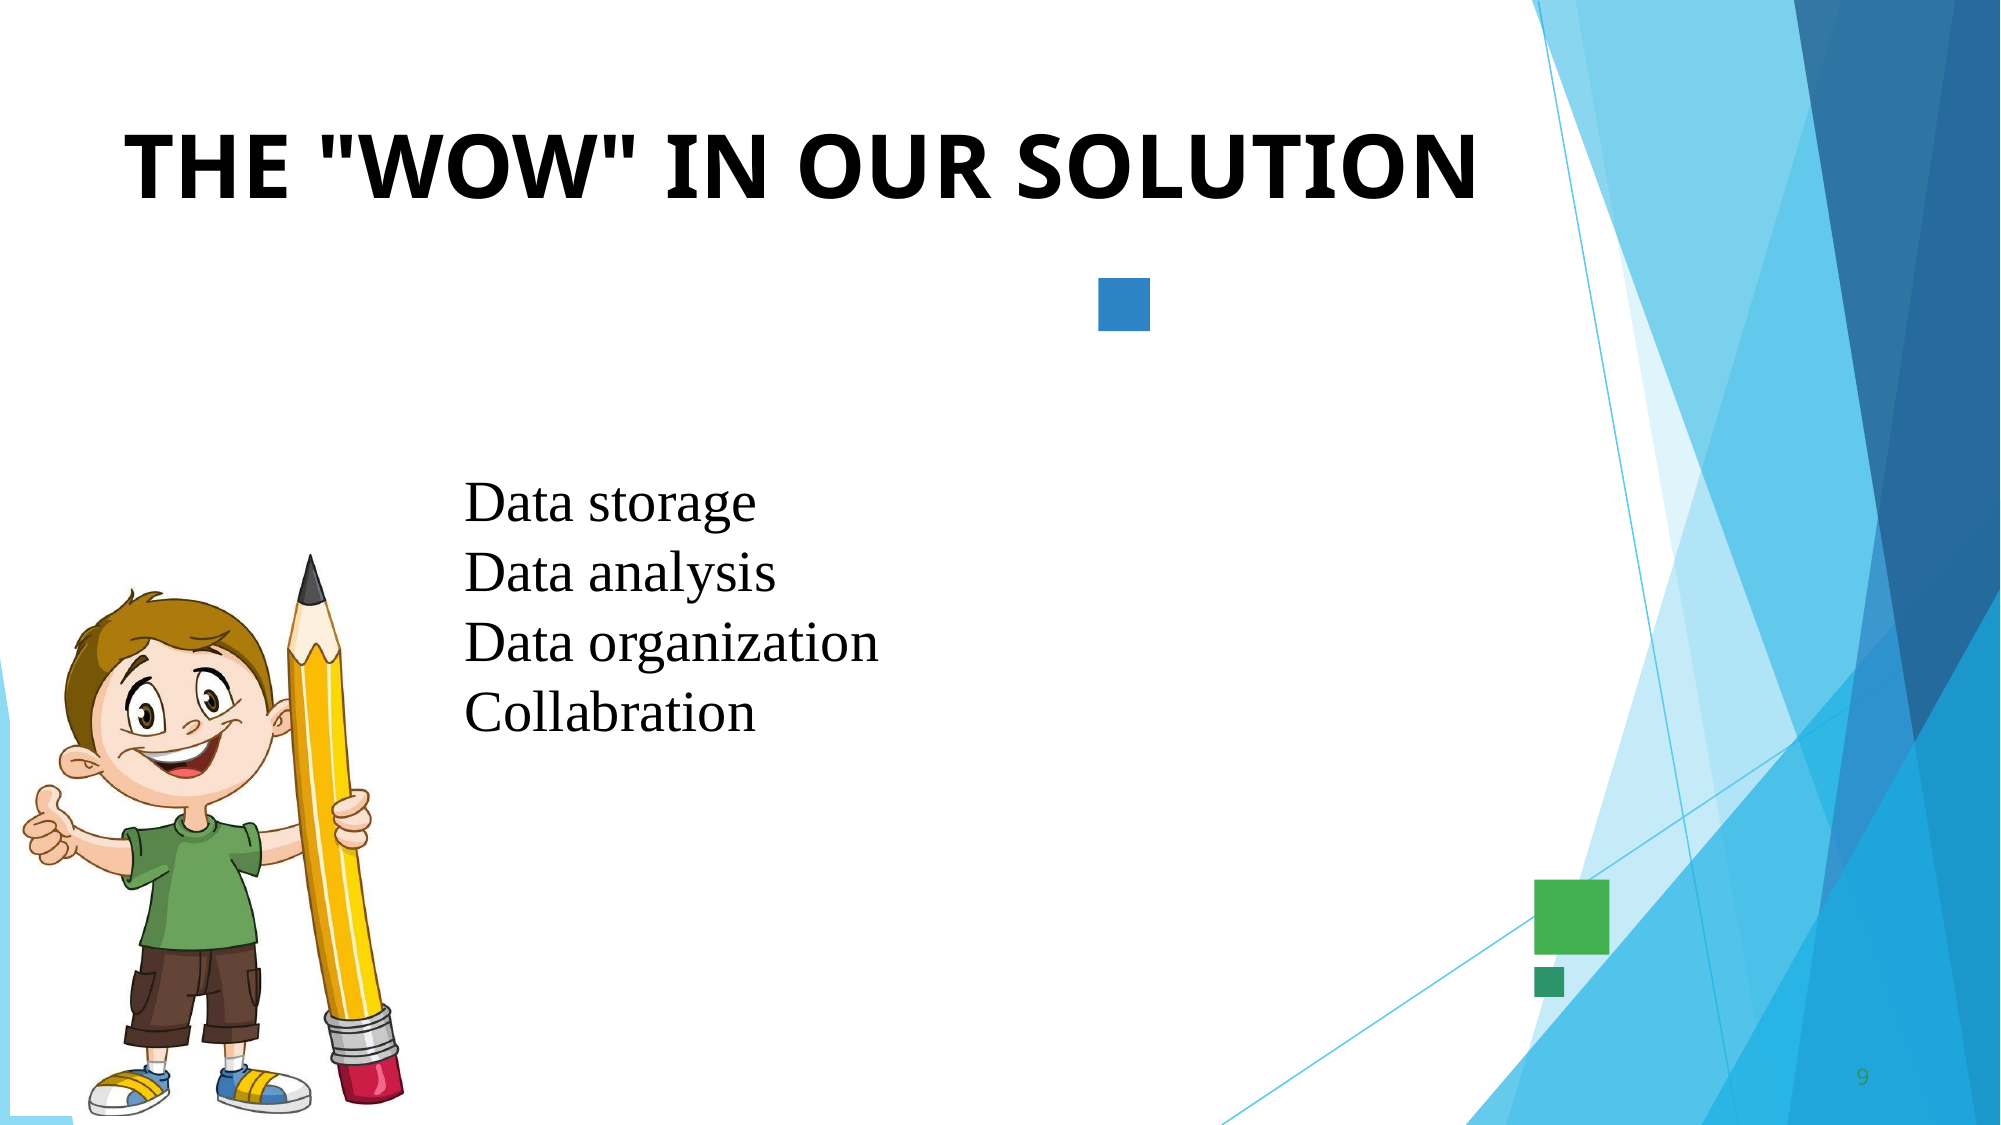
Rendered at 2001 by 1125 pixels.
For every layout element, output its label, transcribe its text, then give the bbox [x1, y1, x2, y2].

text_box [1534, 879, 1610, 955]
text_box [1534, 967, 1565, 997]
title THE "WOW" IN OUR SOLUTION [121, 107, 1513, 298]
picture [10, 554, 416, 1116]
text_box Data storage Data analysis Data organization Collabration [449, 386, 1850, 821]
text_box 9 [1849, 1061, 1888, 1095]
text_box [1098, 298, 1150, 332]
